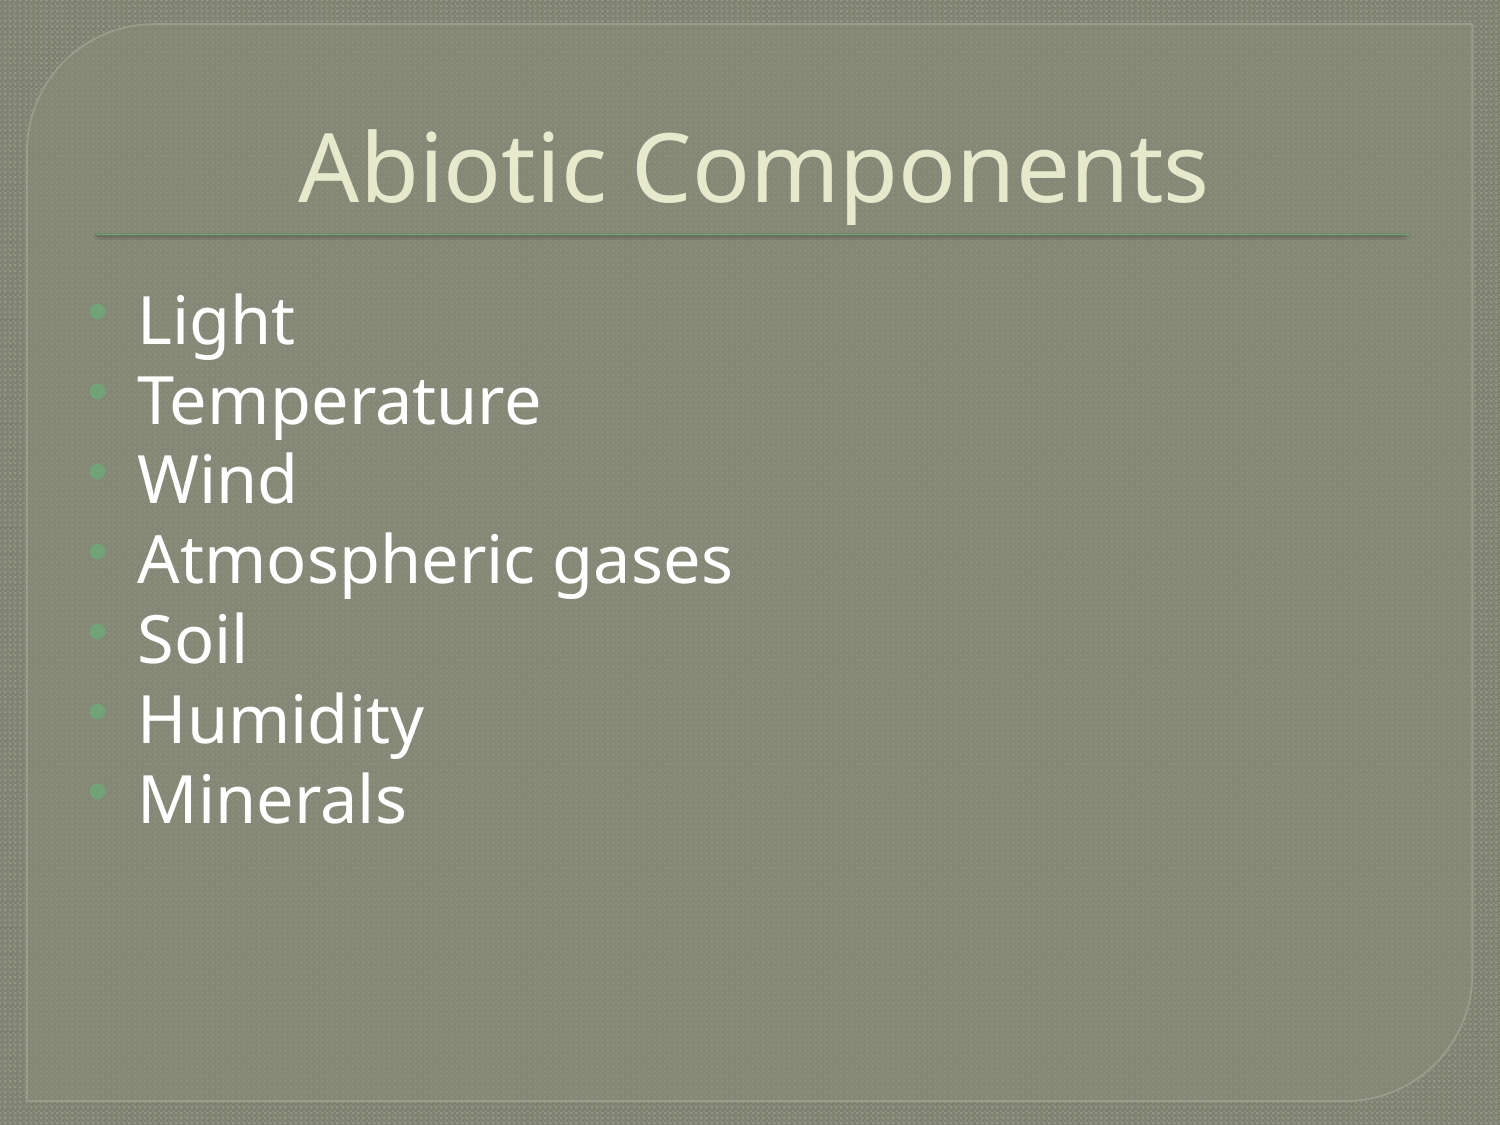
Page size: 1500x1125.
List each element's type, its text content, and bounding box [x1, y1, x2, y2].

list Light Temperature Wind Atmospheric gases Soil Humidity Minerals [75, 270, 1425, 1013]
title Abiotic Components [75, 41, 1425, 230]
